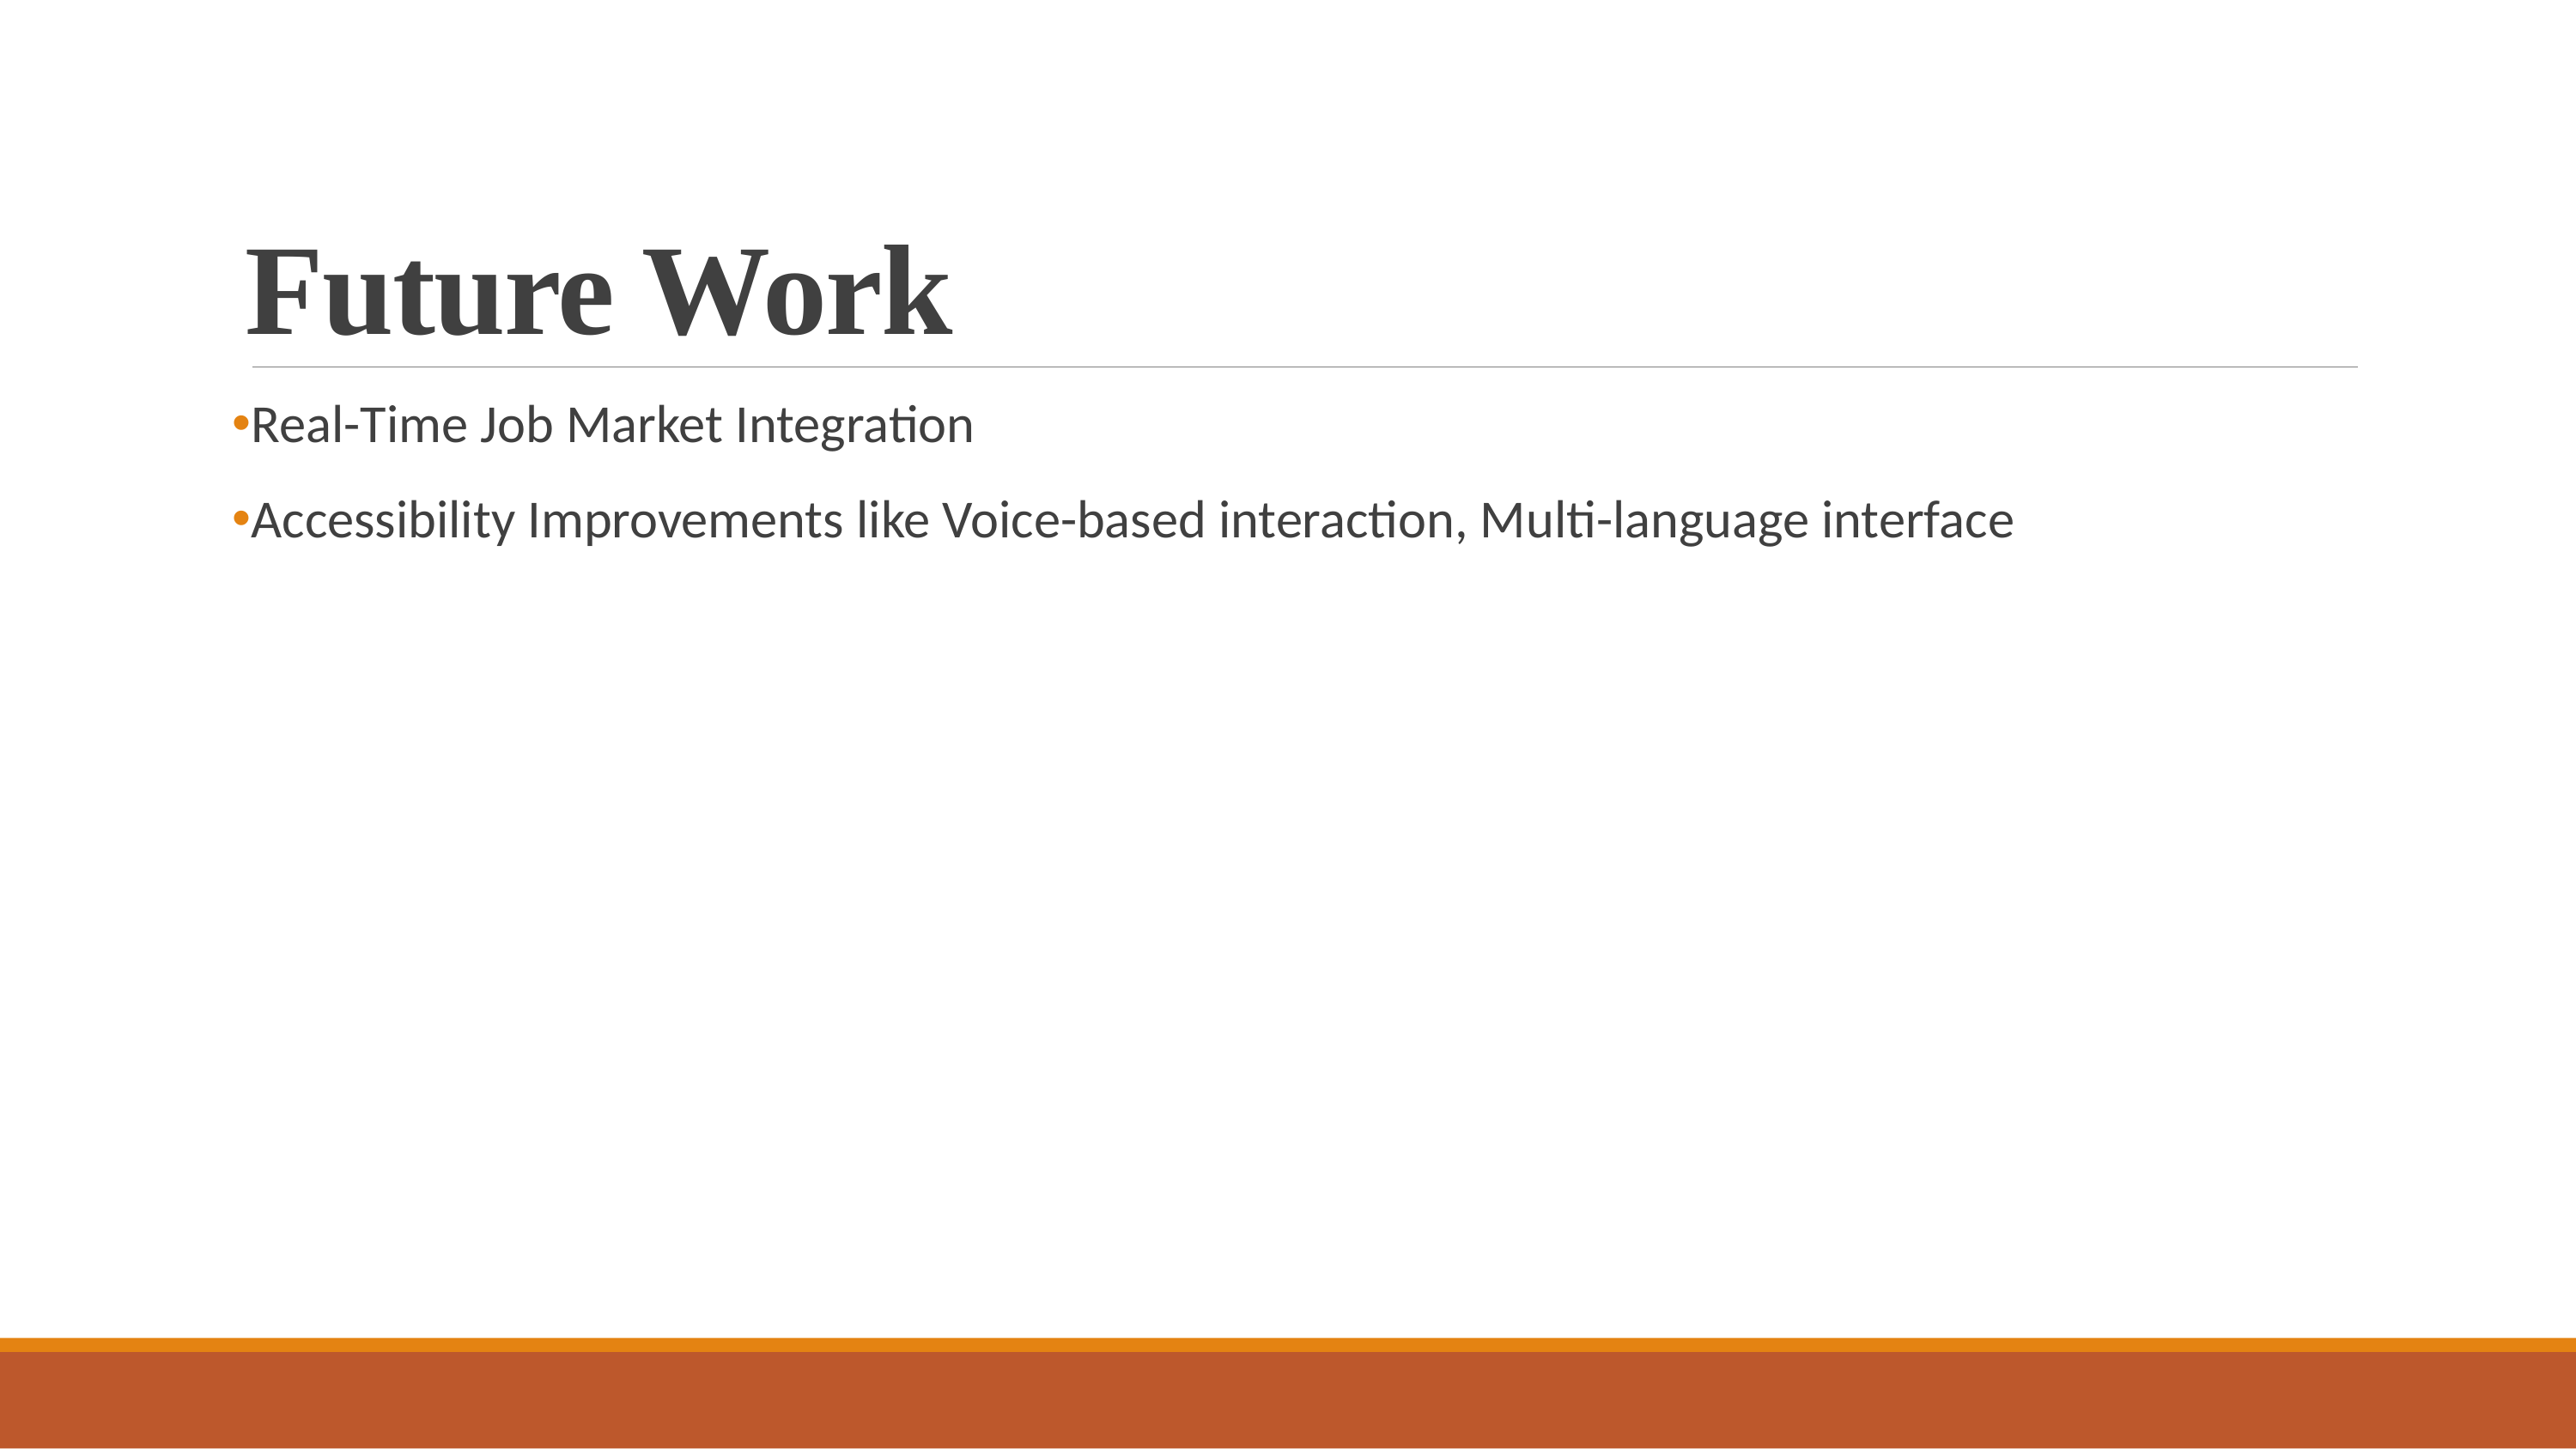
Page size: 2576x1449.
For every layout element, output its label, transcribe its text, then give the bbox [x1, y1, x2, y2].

list Real-Time Job Market Integration Accessibility Improvements like Voice-based interaction, Multi-language interface [232, 390, 2357, 1240]
title Future Work [232, 60, 2357, 367]
